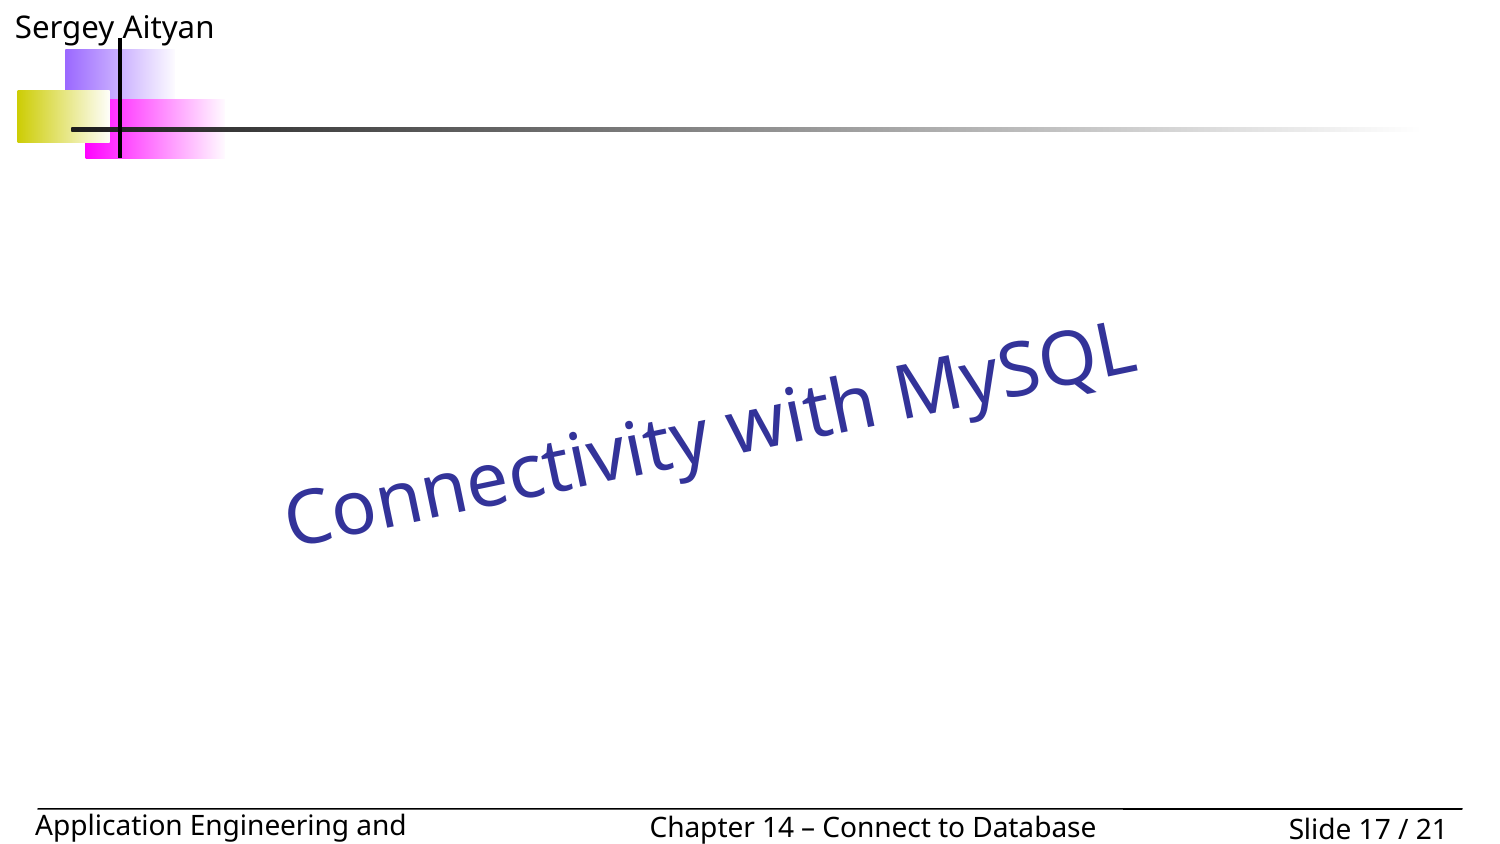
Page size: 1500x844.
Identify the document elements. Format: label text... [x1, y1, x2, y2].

text_box Connectivity with MySQL [258, 269, 1241, 573]
